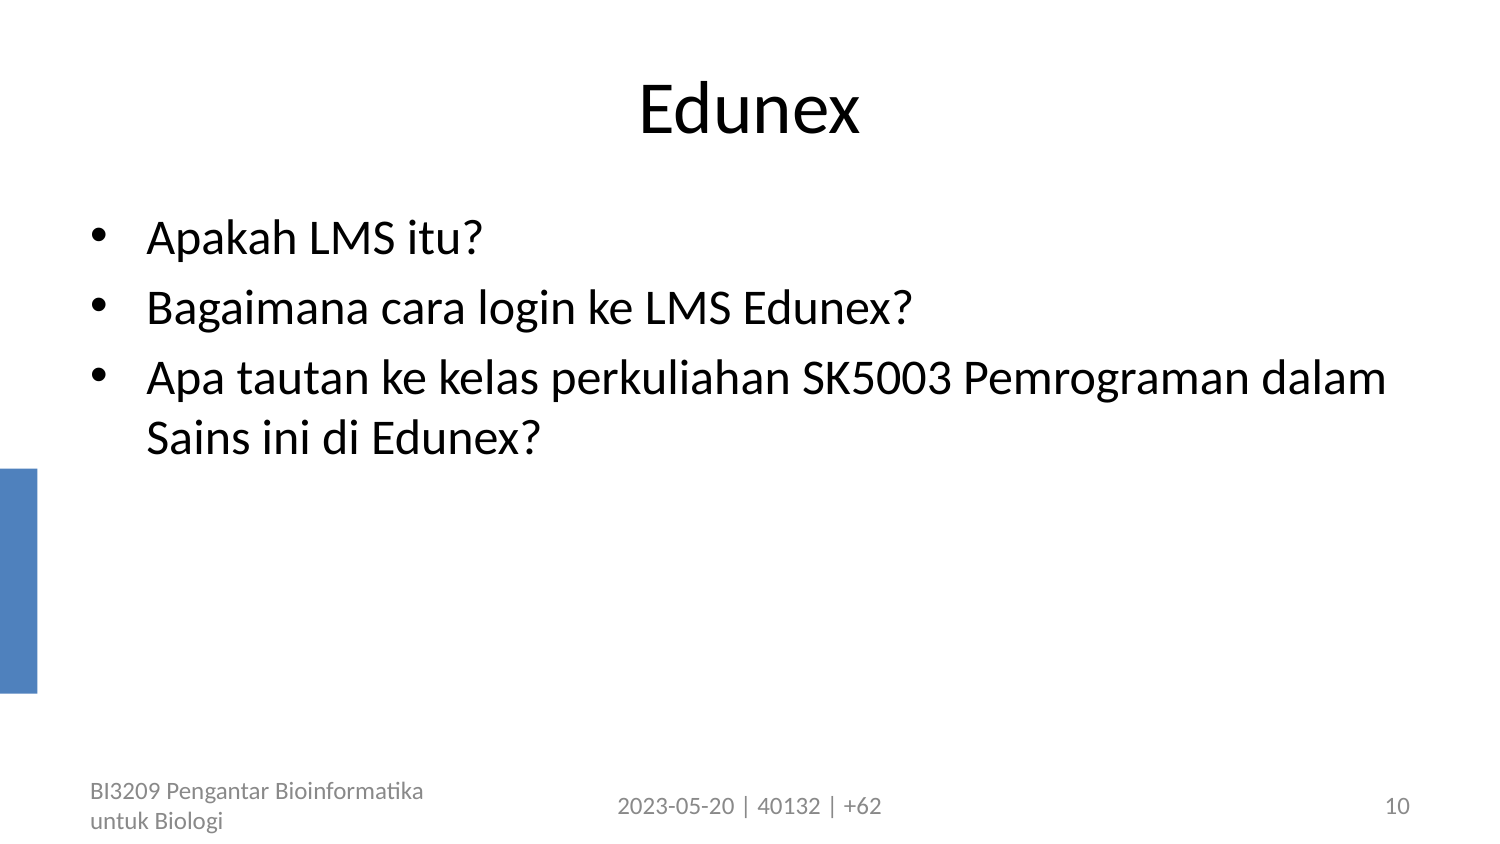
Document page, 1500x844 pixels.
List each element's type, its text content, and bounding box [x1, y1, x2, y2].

slide_number BI3209 Pengantar Bioinformatika untuk Biologi [75, 782, 463, 827]
title Edunex [74, 33, 1426, 175]
list Apakah LMS itu? Bagaimana cara login ke LMS Edunex? Apa tautan ke kelas perkuliahan SK5003 Pemrograman dalam Sains ini di Edunex? [74, 196, 1426, 754]
footer 2023-05-20 | 40132 | +62 [512, 782, 988, 827]
slide_number 10 [1074, 782, 1425, 827]
